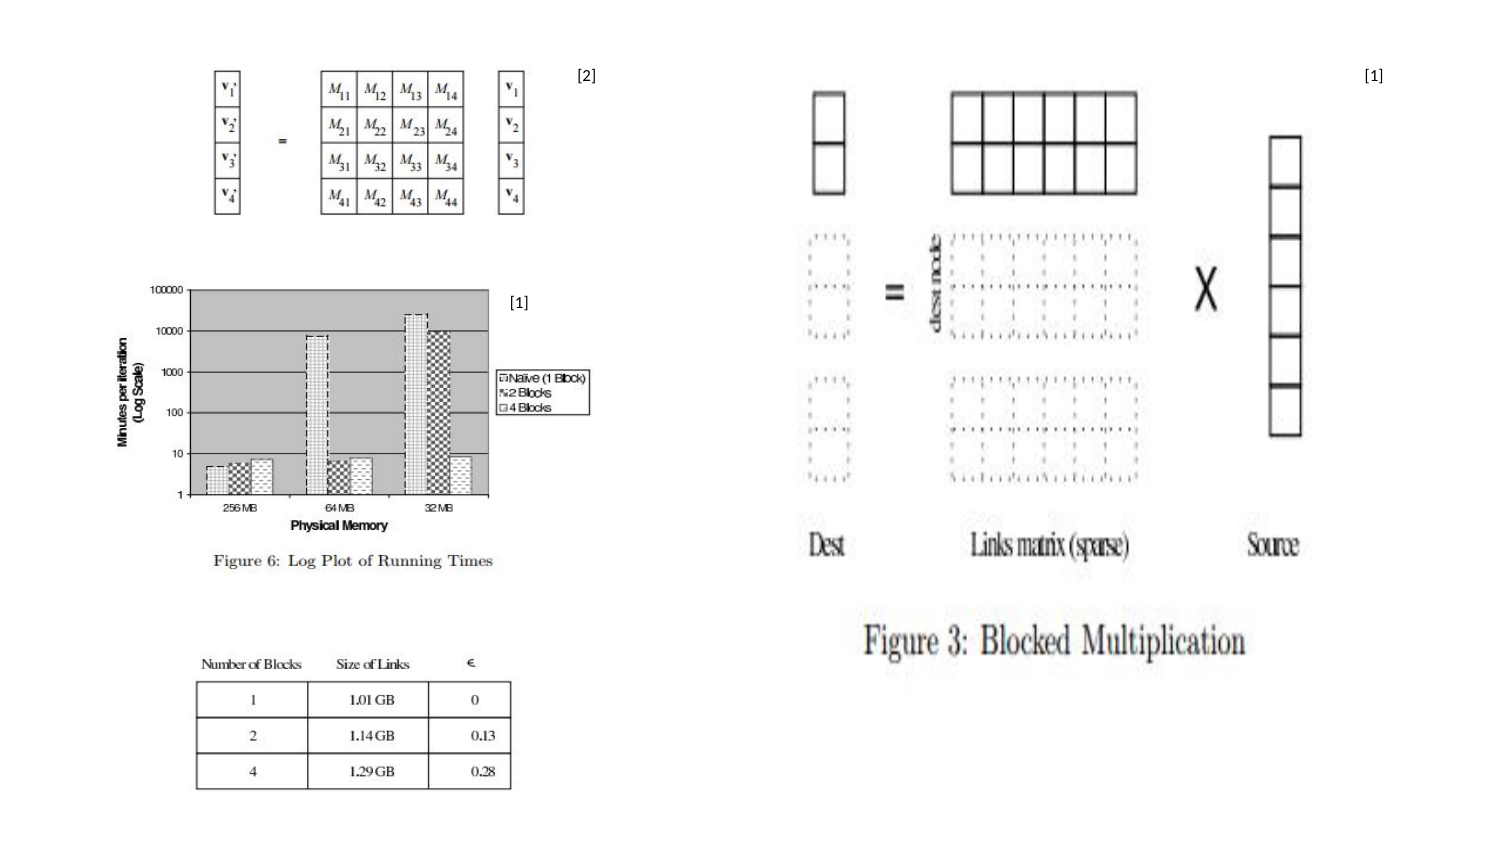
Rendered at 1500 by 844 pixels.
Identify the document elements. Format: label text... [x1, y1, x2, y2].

text_box [2] [565, 55, 615, 90]
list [175, 66, 568, 224]
picture [20, 261, 698, 811]
text_box [1] [1353, 55, 1409, 90]
picture [782, 83, 1346, 695]
